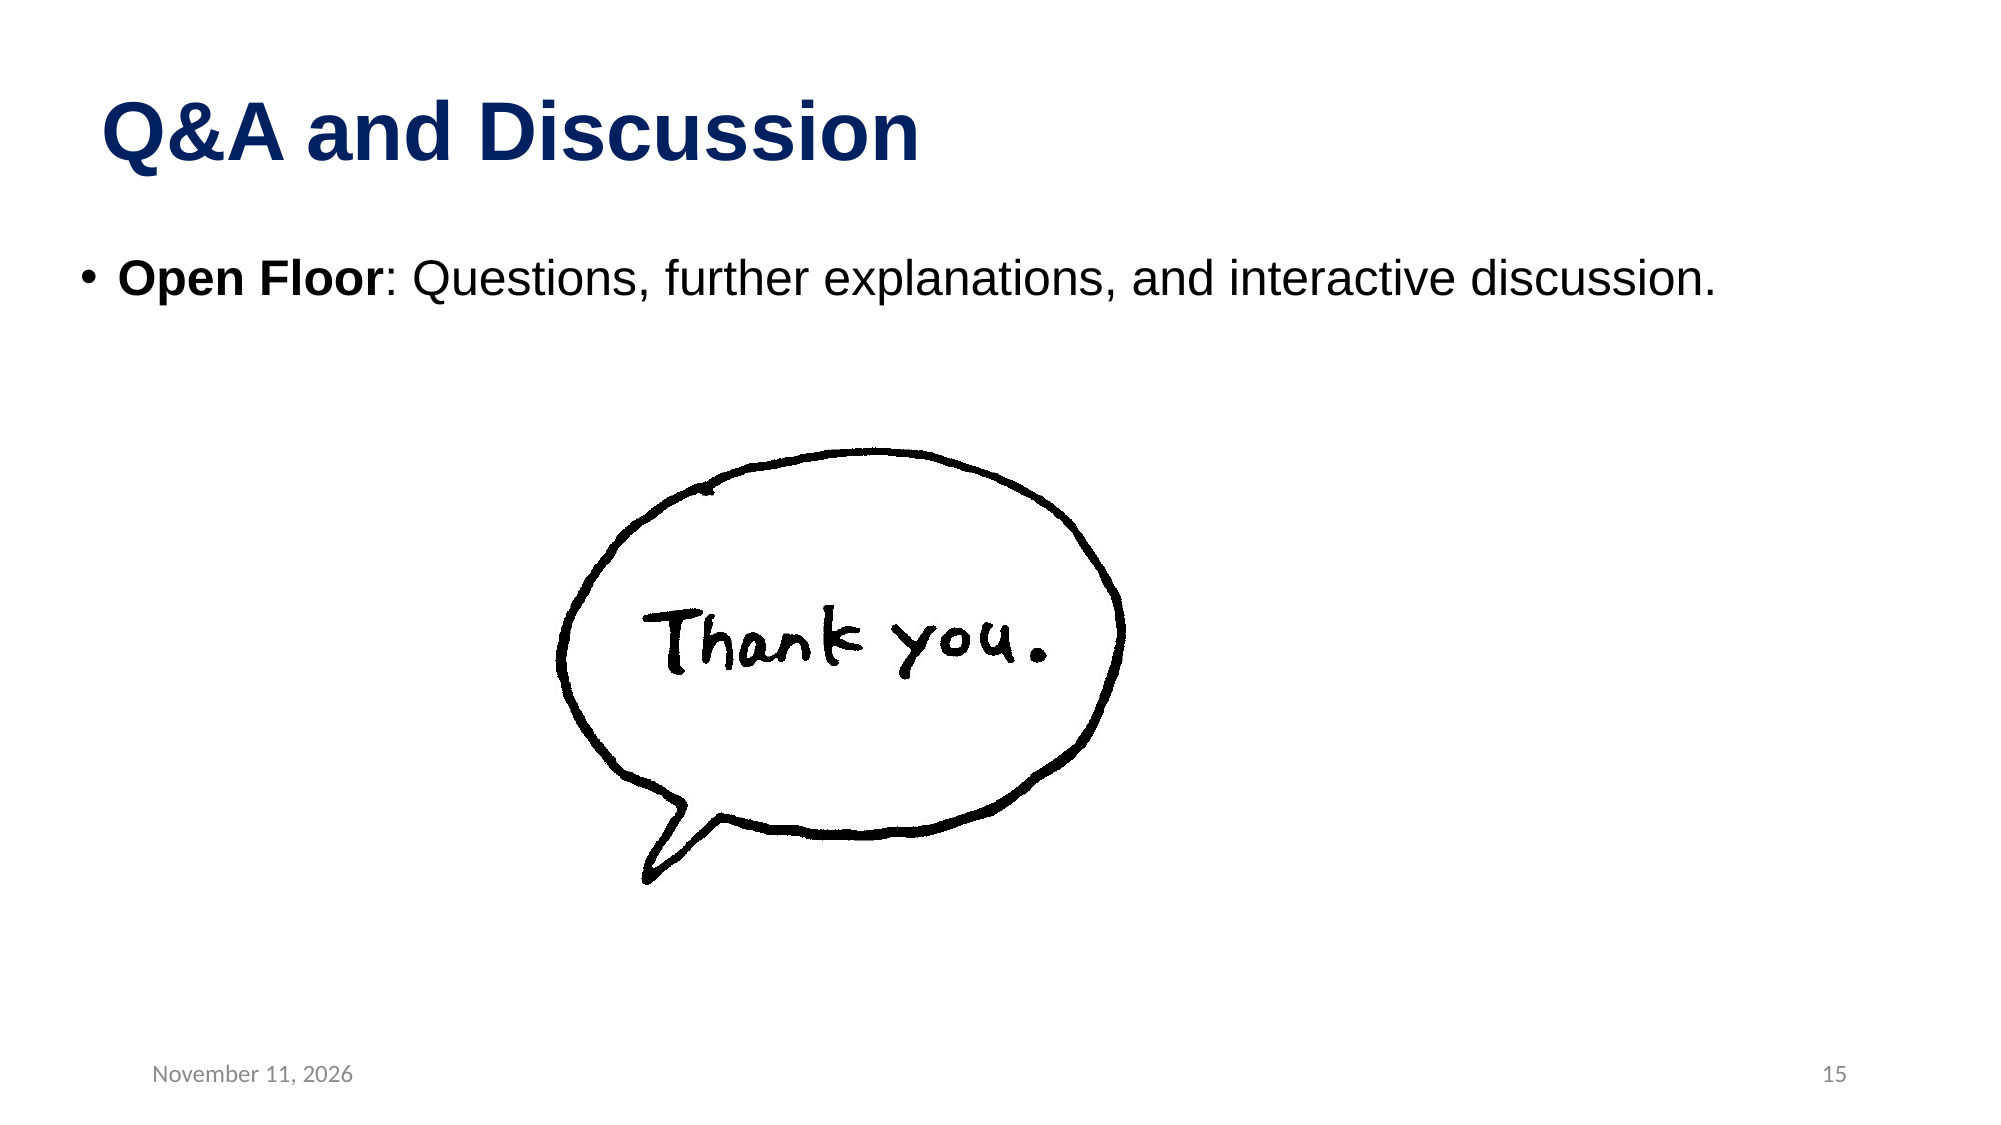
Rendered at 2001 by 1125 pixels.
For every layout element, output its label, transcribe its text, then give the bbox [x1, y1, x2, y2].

picture [524, 380, 1169, 956]
list Open Floor: Questions, further explanations, and interactive discussion. [65, 245, 1917, 1014]
title Q&A and Discussion [86, 59, 1863, 207]
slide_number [137, 1042, 588, 1103]
slide_number 15 [1412, 1042, 1863, 1103]
